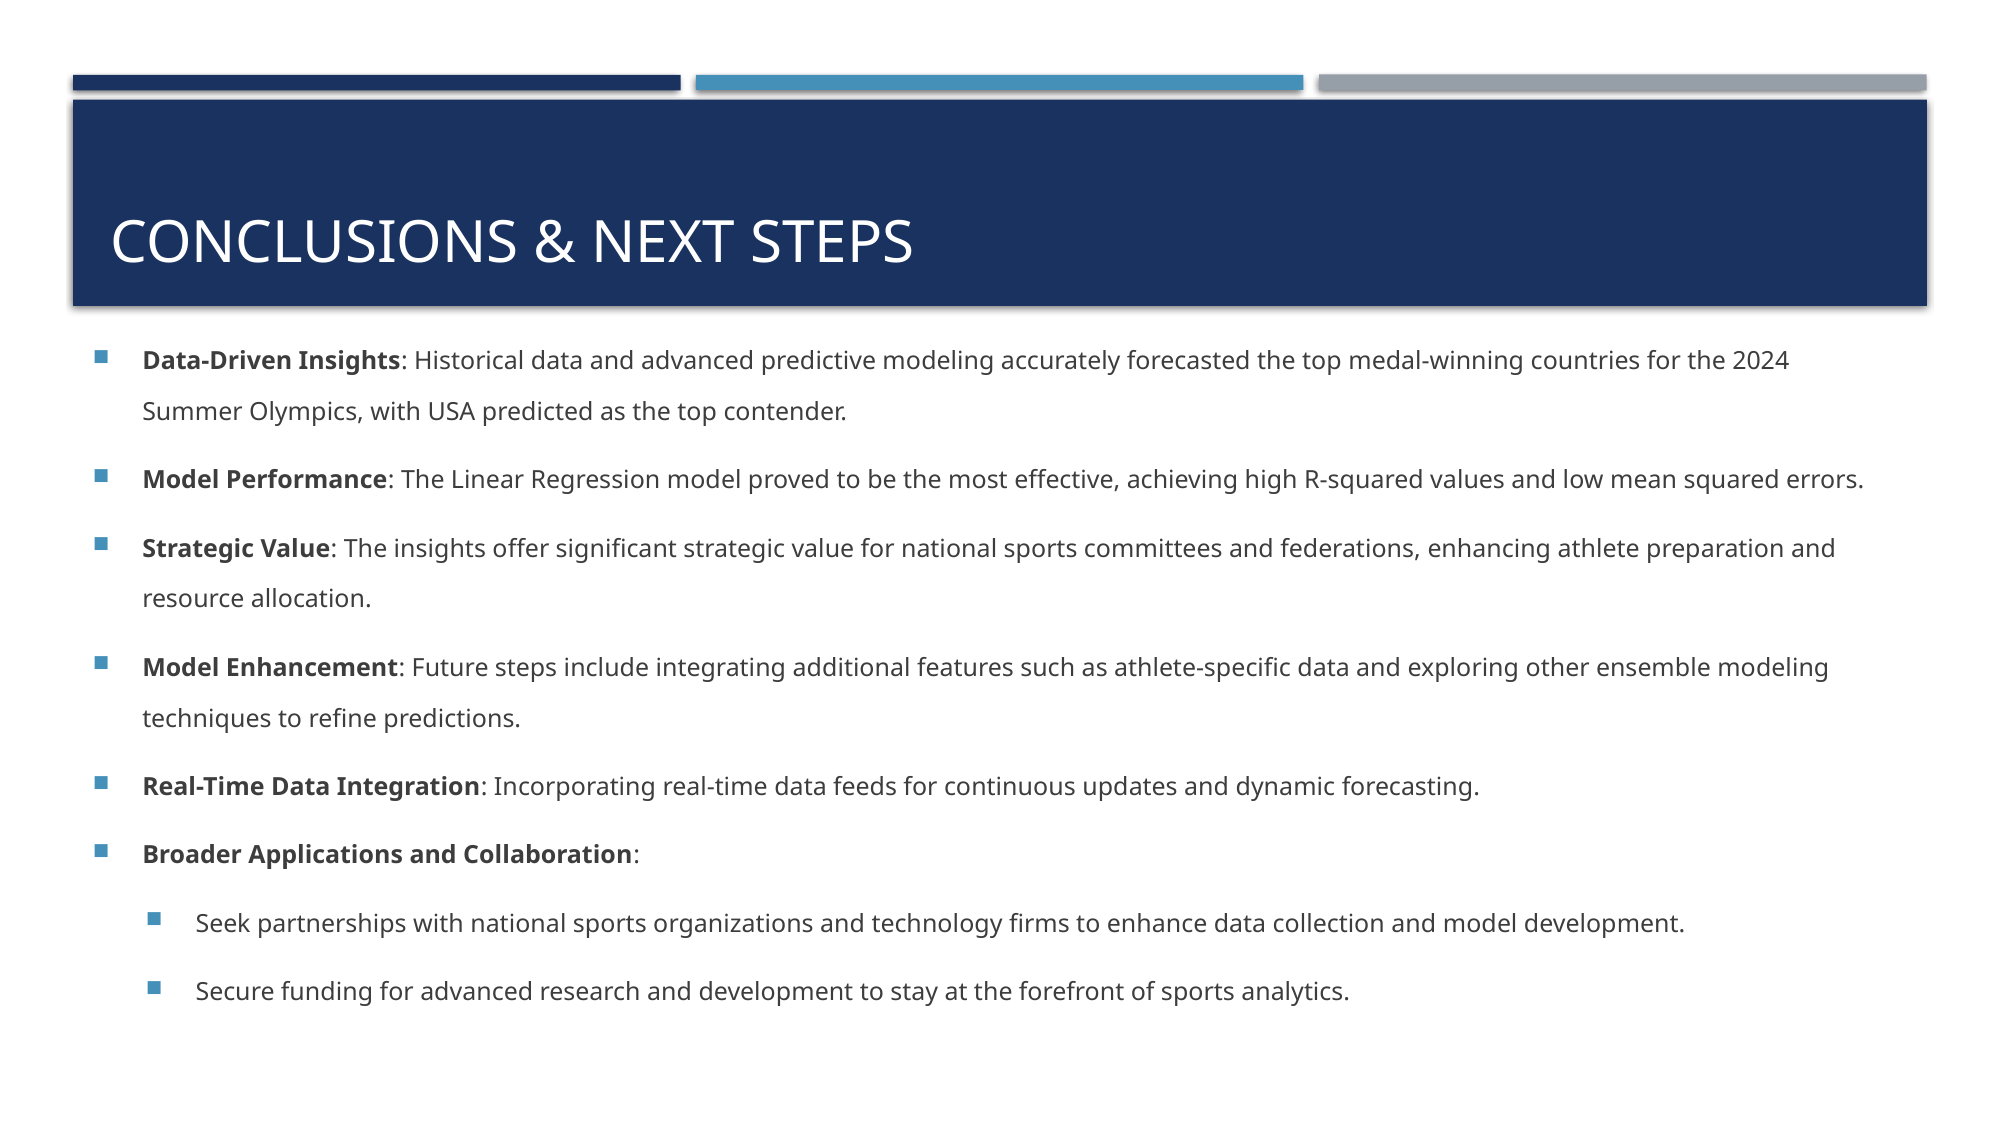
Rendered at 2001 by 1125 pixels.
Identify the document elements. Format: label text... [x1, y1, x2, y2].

list Data-Driven Insights: Historical data and advanced predictive modeling accurately forecasted the top medal-winning countries for the 2024 Summer Olympics, with USA predicted as the top contender. Model Performance: The Linear Regression model proved to be the most effective, achieving high R-squared values and low mean squared errors. Strategic Value: The insights offer significant strategic value for national sports committees and federations, enhancing athlete preparation and resource allocation. Model Enhancement: Future steps include integrating additional features such as athlete-specific data and exploring other ensemble modeling techniques to refine predictions. Real-Time Data Integration: Incorporating real-time data feeds for continuous updates and dynamic forecasting. Broader Applications and Collaboration: Seek partnerships with national sports organizations and technology firms to enhance data collection and model development. Secure funding for advanced research and development to stay at the forefront of sports analytics. [77, 316, 1905, 1079]
title Conclusions & Next steps [95, 119, 1905, 282]
